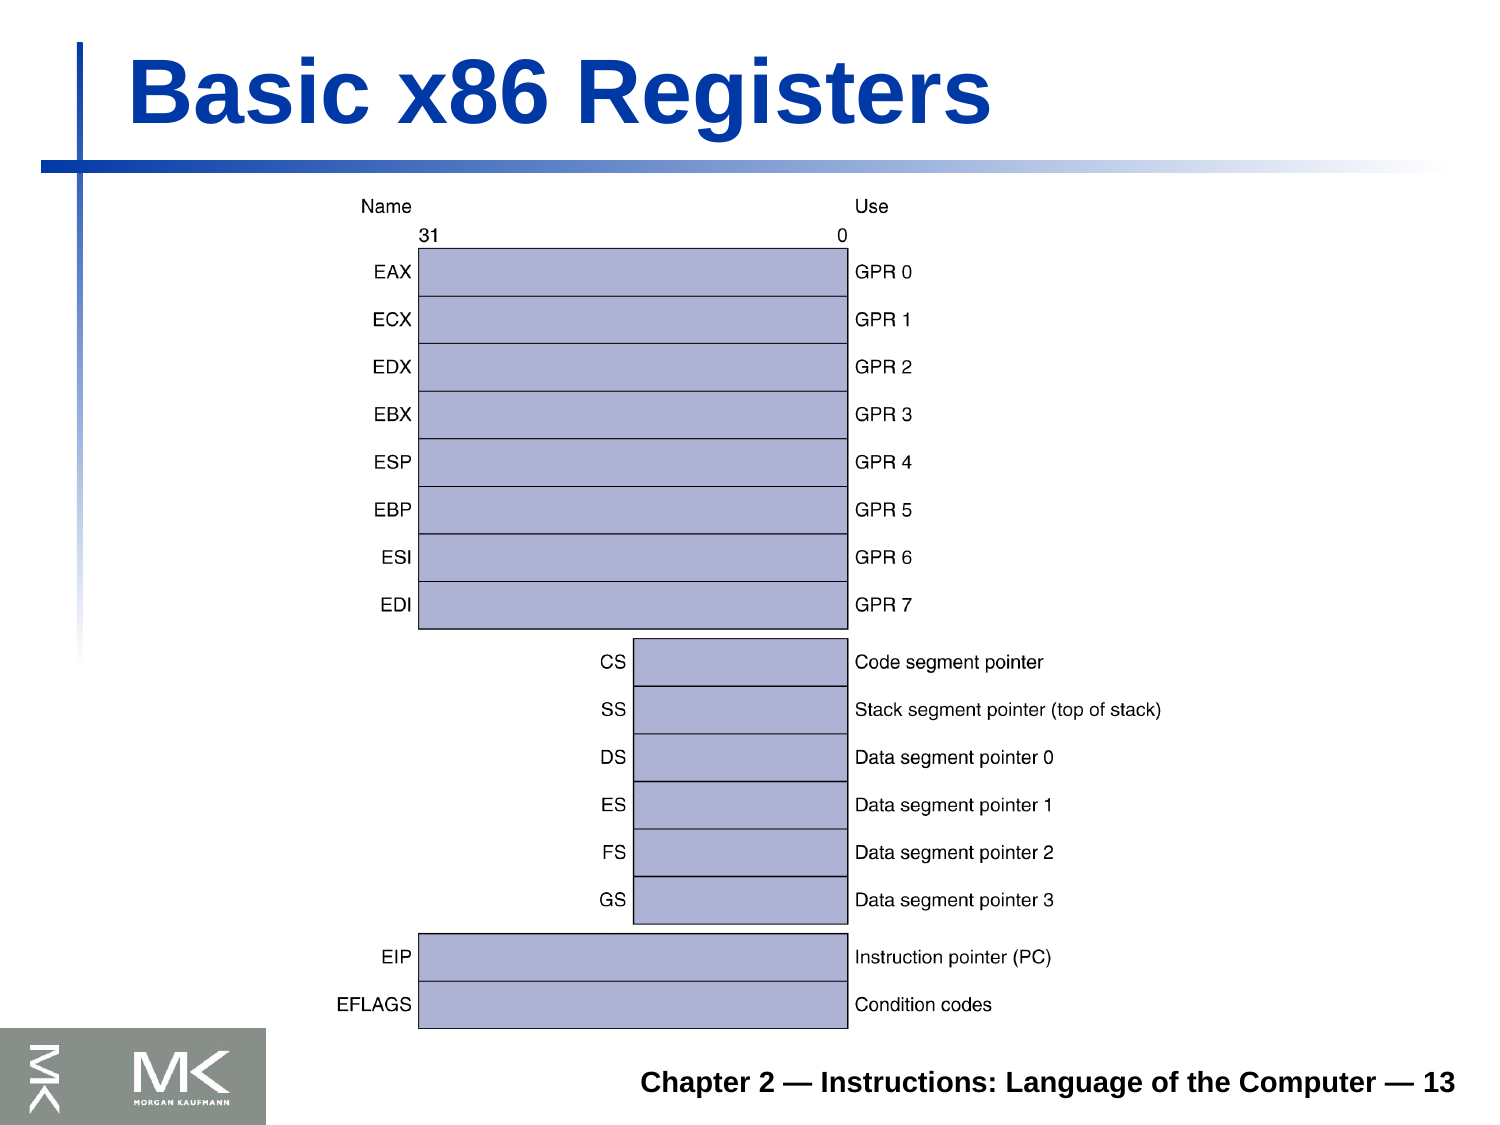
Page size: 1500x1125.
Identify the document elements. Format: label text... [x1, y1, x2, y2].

title Basic x86 Registers [112, 23, 1468, 149]
picture [336, 196, 1161, 1029]
footer Chapter 2 — Instructions: Language of the Computer — 13 [277, 1046, 1471, 1106]
picture [0, 1028, 266, 1125]
